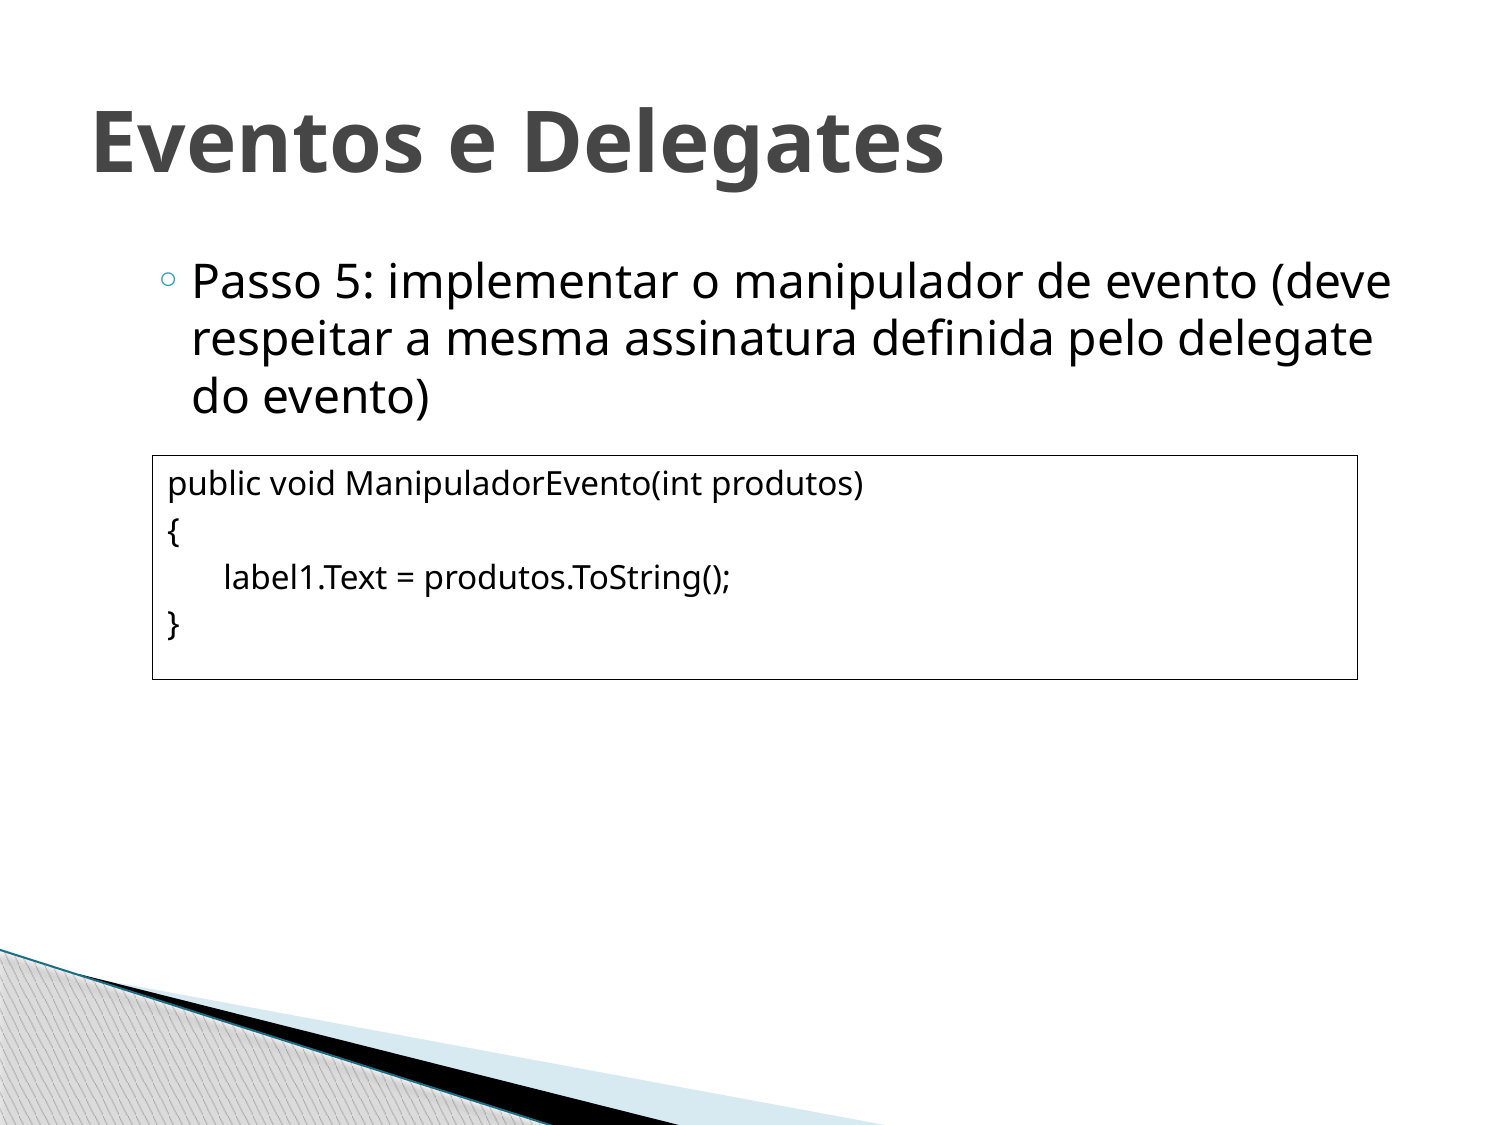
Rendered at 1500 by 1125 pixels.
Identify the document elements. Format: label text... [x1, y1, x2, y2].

text_box public void ManipuladorEvento(int produtos) { label1.Text = produtos.ToString(); } [152, 455, 1358, 680]
list Passo 5: implementar o manipulador de evento (deve respeitar a mesma assinatura definida pelo delegate do evento) [75, 243, 1425, 986]
title Eventos e Delegates [75, 45, 1425, 233]
